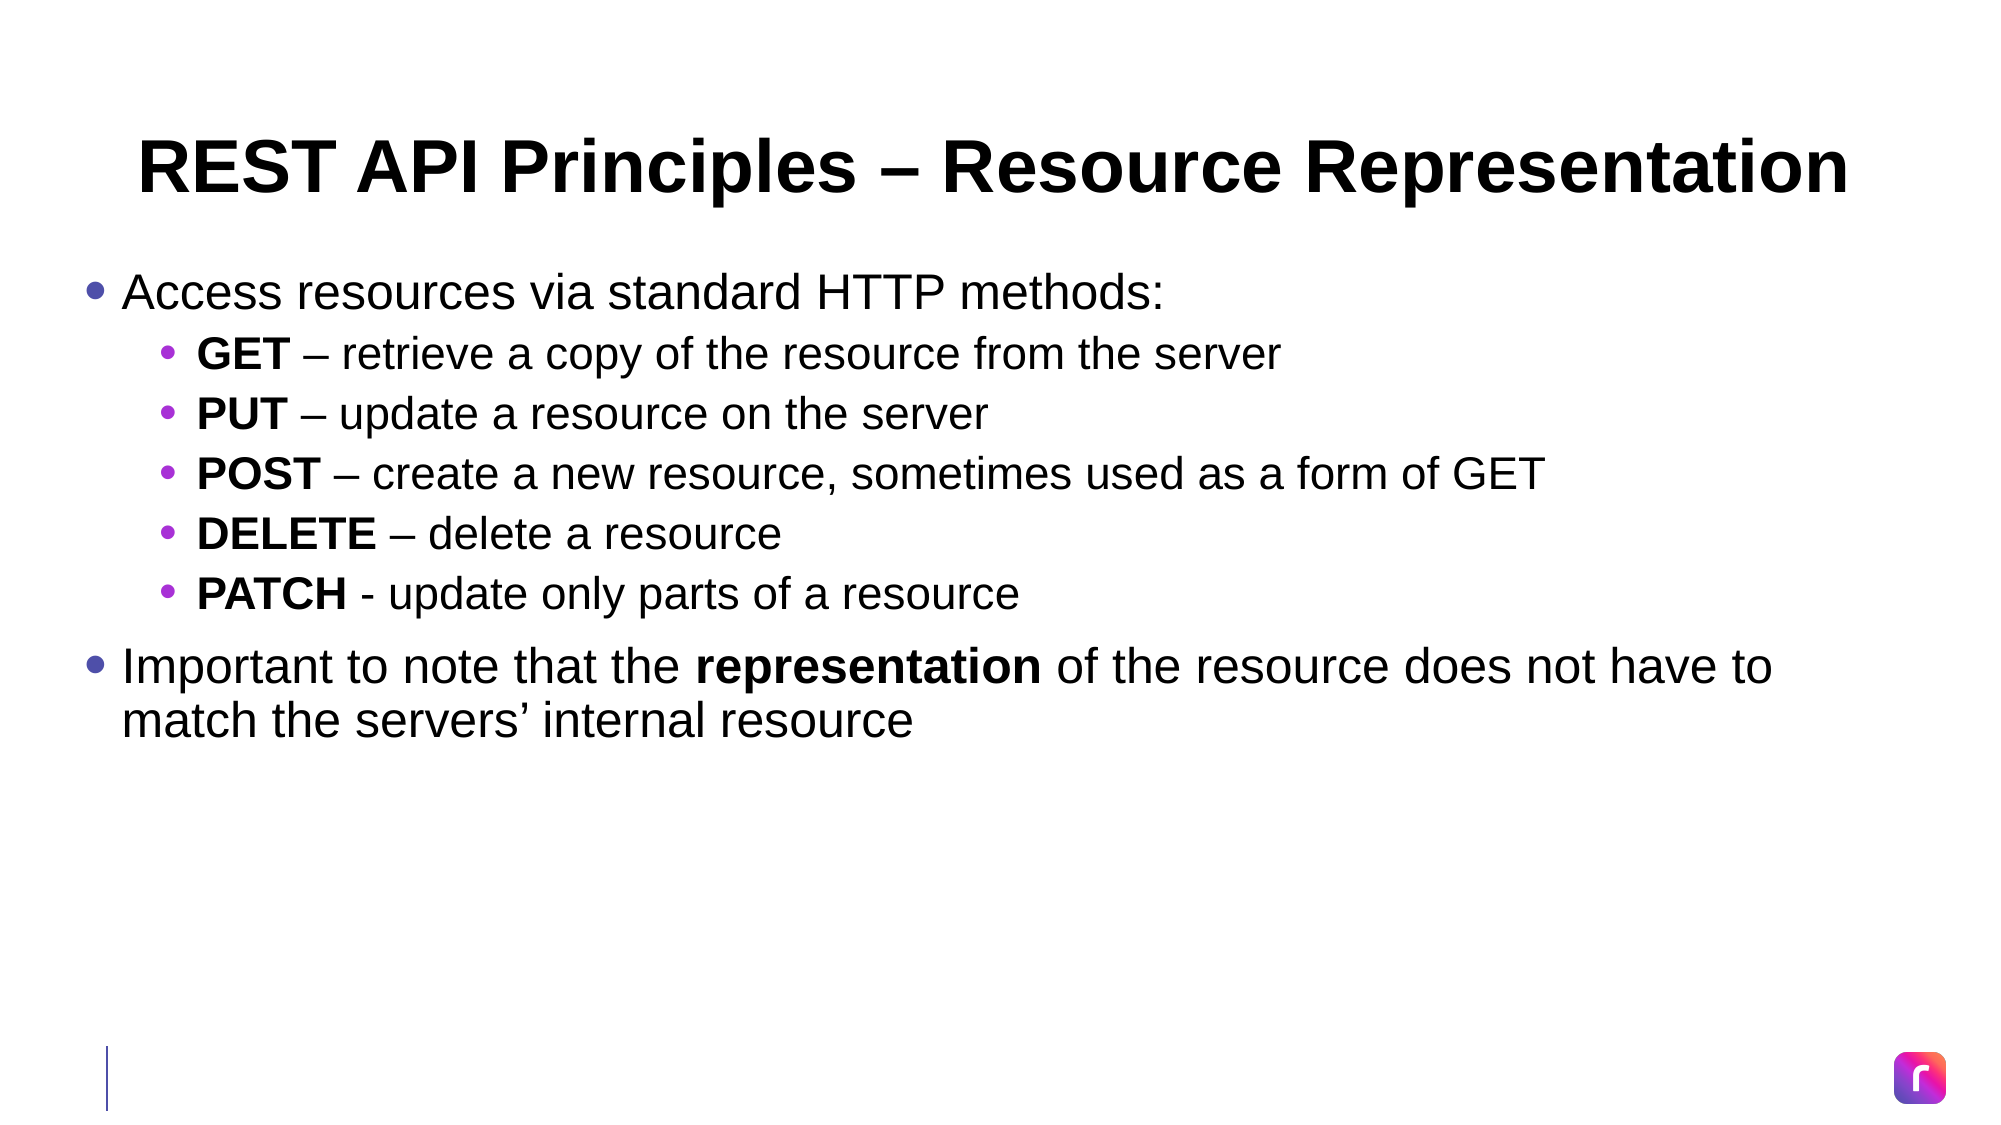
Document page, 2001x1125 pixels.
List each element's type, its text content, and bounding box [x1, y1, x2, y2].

picture [1894, 1052, 1946, 1104]
title REST API Principles – Resource Representation [137, 59, 1905, 265]
list Access resources via standard HTTP methods: GET – retrieve a copy of the resource from the server PUT – update a resource on the server POST – create a new resource, sometimes used as a form of GET DELETE – delete a resource PATCH - update only parts of a resource Important to note that the representation of the resource does not have to match the servers’ internal resource [84, 265, 1907, 1023]
